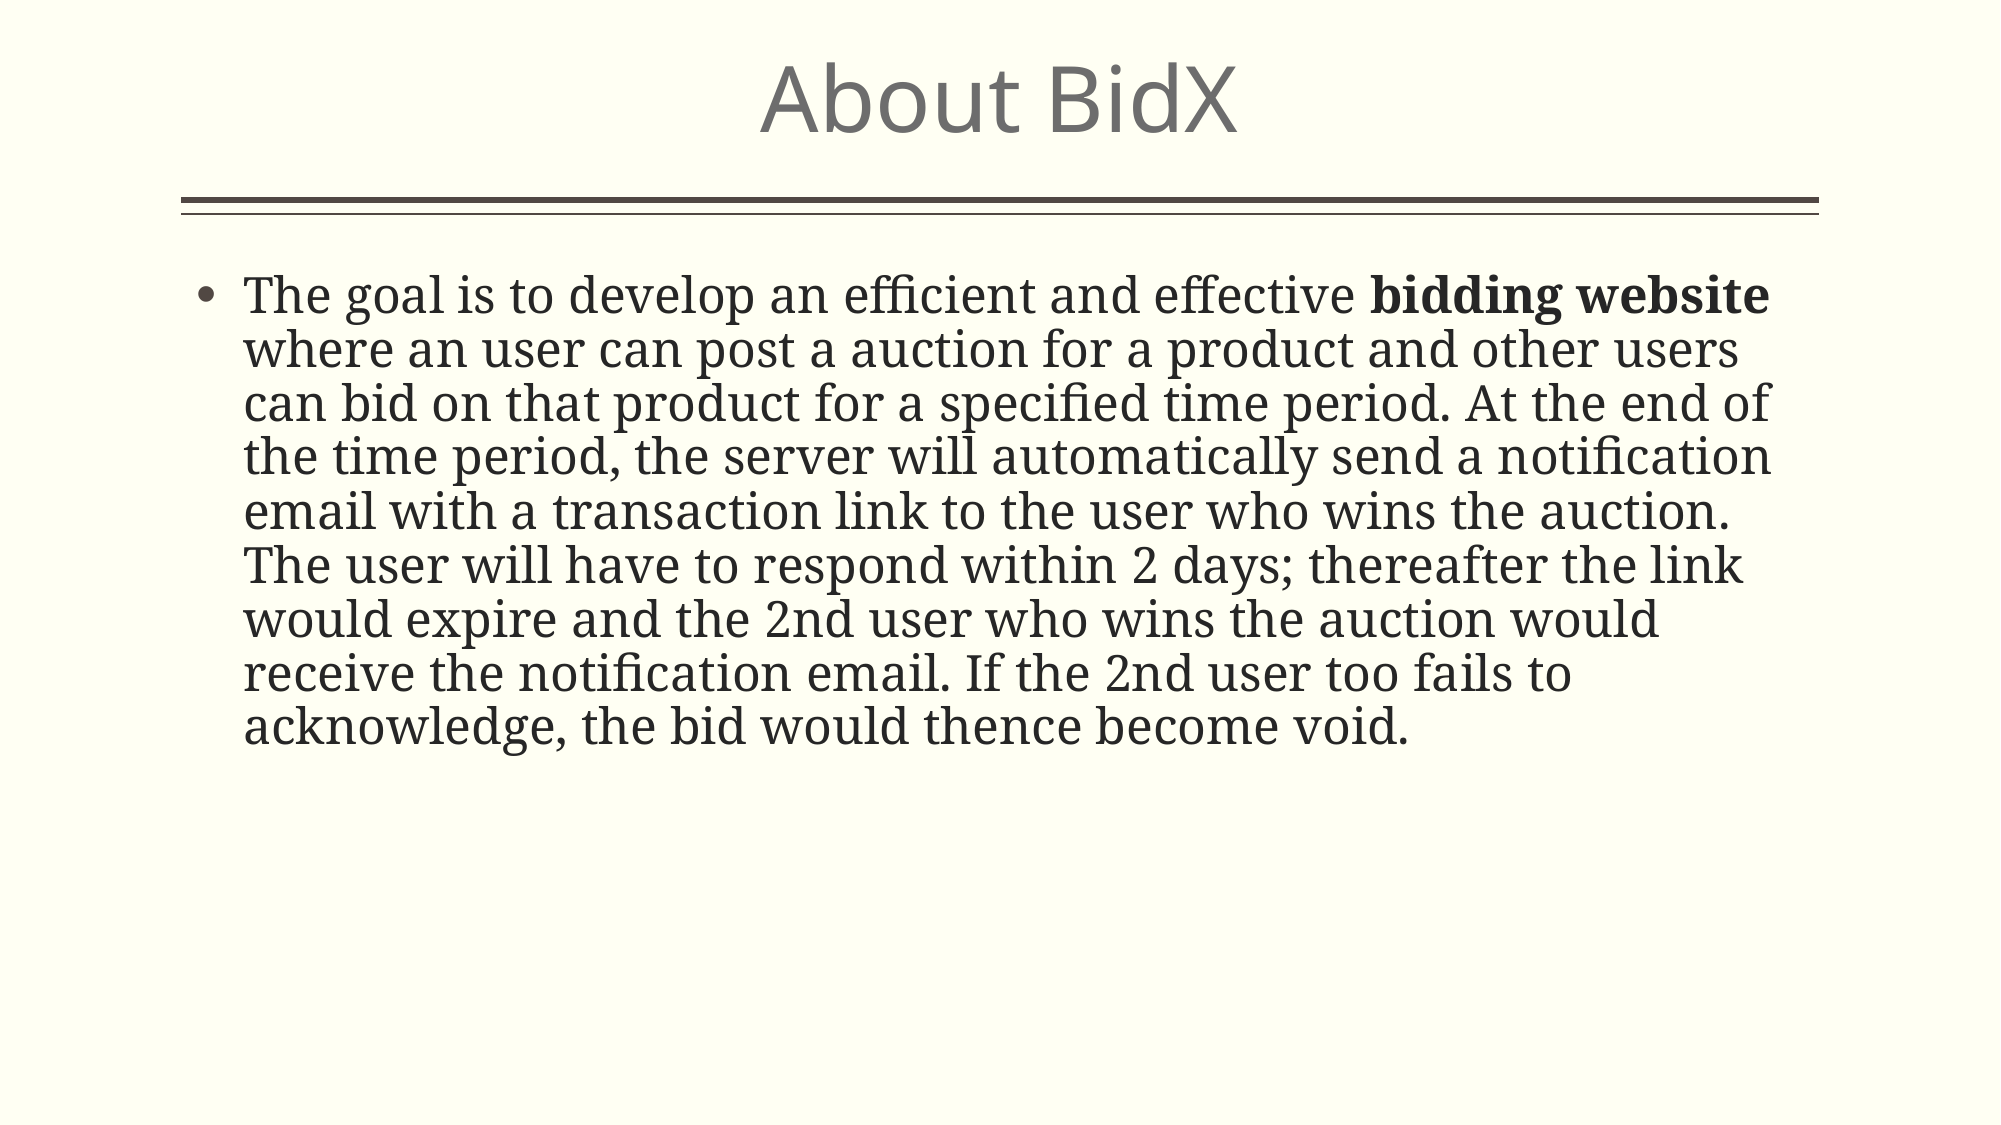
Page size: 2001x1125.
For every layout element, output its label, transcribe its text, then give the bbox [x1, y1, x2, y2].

list The goal is to develop an efficient and effective bidding website where an user can post a auction for a product and other users can bid on that product for a specified time period. At the end of the time period, the server will automatically send a notification email with a transaction link to the user who wins the auction. The user will have to respond within 2 days; thereafter the link would expire and the 2nd user who wins the auction would receive the notification email. If the 2nd user too fails to acknowledge, the bid would thence become void. [181, 262, 1819, 1013]
title About BidX [181, 12, 1819, 193]
